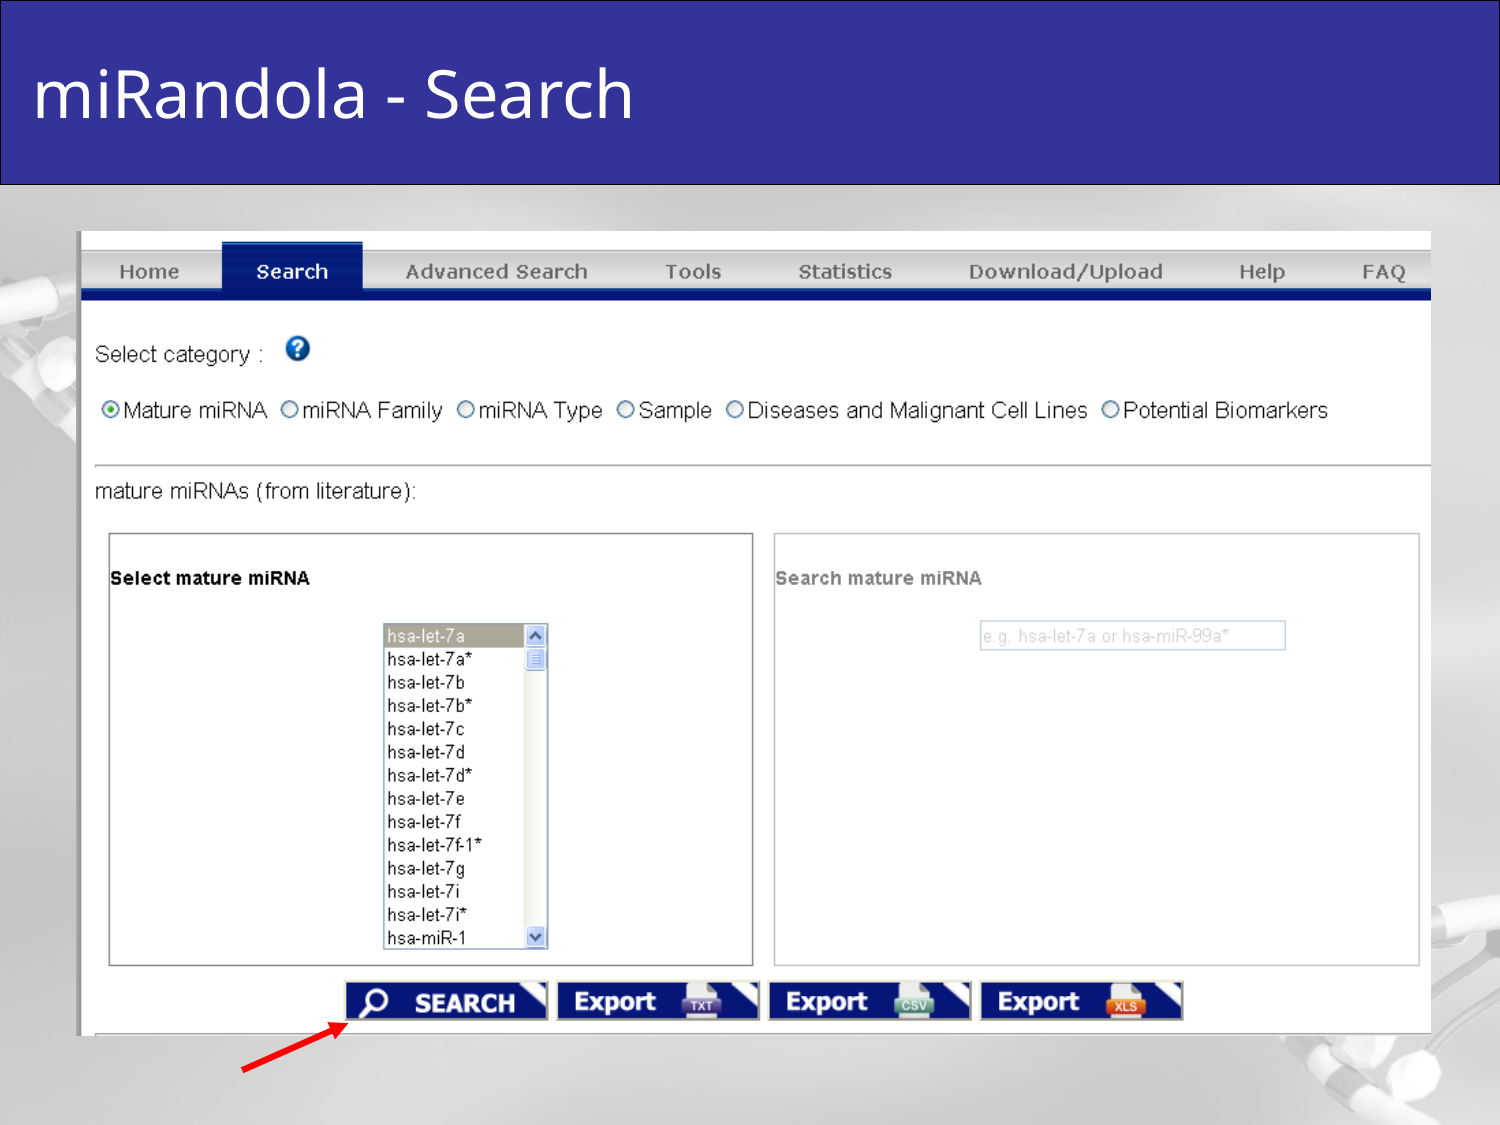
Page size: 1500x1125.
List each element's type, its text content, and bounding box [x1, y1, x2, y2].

picture [76, 231, 1431, 1036]
title miRandola - Search [17, 0, 1483, 185]
